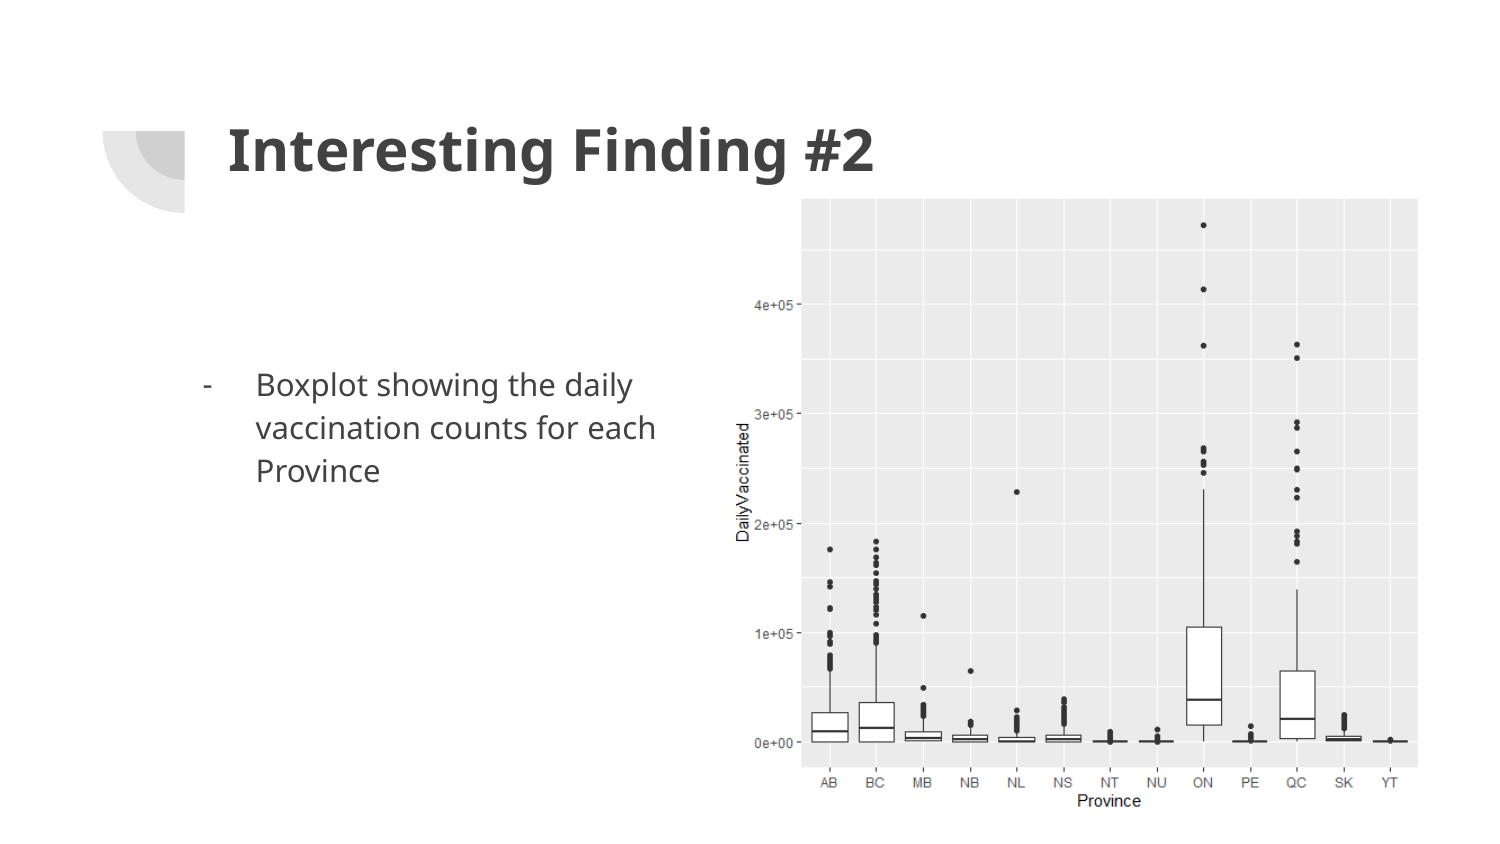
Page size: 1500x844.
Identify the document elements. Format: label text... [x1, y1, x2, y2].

picture [726, 191, 1428, 818]
list Boxplot showing the daily vaccination counts for each Province [165, 344, 677, 726]
title Interesting Finding #2 [213, 98, 1368, 263]
